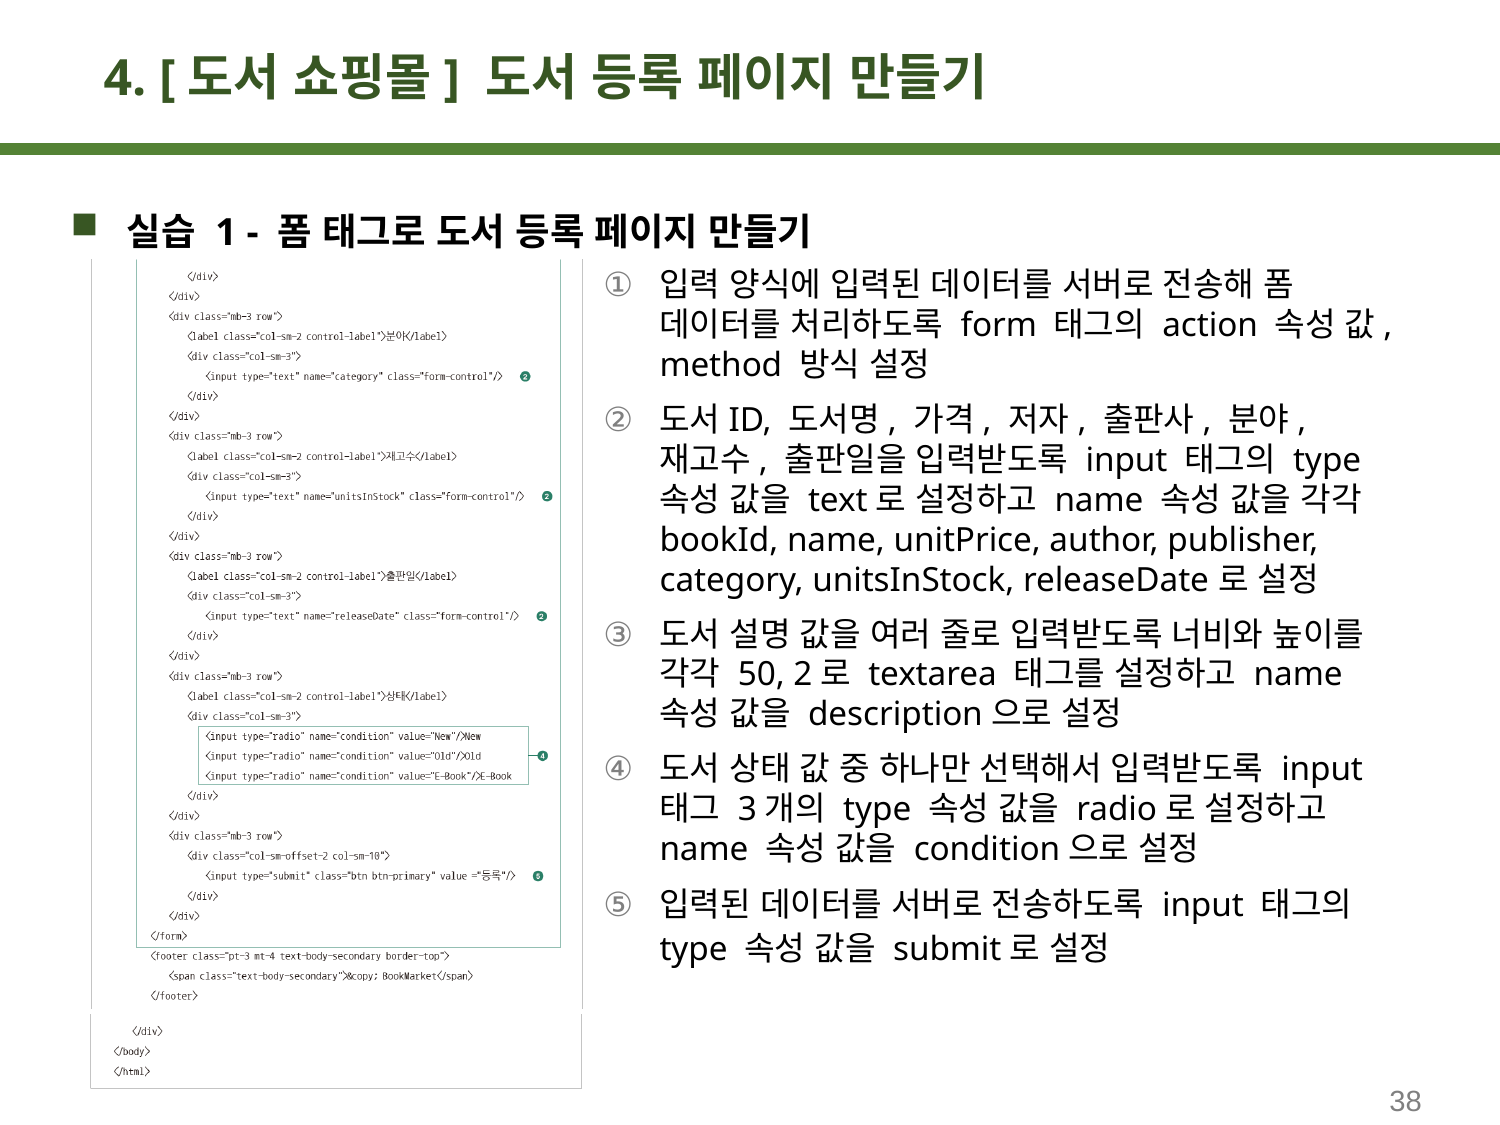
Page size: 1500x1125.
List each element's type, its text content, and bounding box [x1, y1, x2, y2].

text_box 실습 1 - 폼 태그로 도서 등록 페이지 만들기 [55, 177, 1460, 1064]
text_box 입력 양식에 입력된 데이터를 서버로 전송해 폼 데이터를 처리하도록 form 태그의 action 속성 값, method 방식 설정 도서ID, 도서명, 가격, 저자, 출판사, 분야, 재고수, 출판일을 입력받도록 input 태그의 type 속성 값을 text로 설정하고 name 속성 값을 각각 bookId, name, unitPrice, author, publisher, category, unitsInStock, releaseDate로 설정 도서 설명 값을 여러 줄로 입력받도록 너비와 높이를 각각 50, 2로 textarea 태그를 설정하고 name 속성 값을 description으로 설정 도서 상태 값 중 하나만 선택해서 입력받도록 input 태그 3개의 type 속성 값을 radio로 설정하고 name 속성 값을 condition으로 설정 입력된 데이터를 서버로 전송하도록 input 태그의 type 속성 값을 submit로 설정 [587, 255, 1423, 1064]
list [591, 196, 1478, 1083]
title 4. [도서 쇼핑몰] 도서 등록 페이지 만들기 [88, 30, 1211, 121]
picture [86, 255, 587, 1094]
